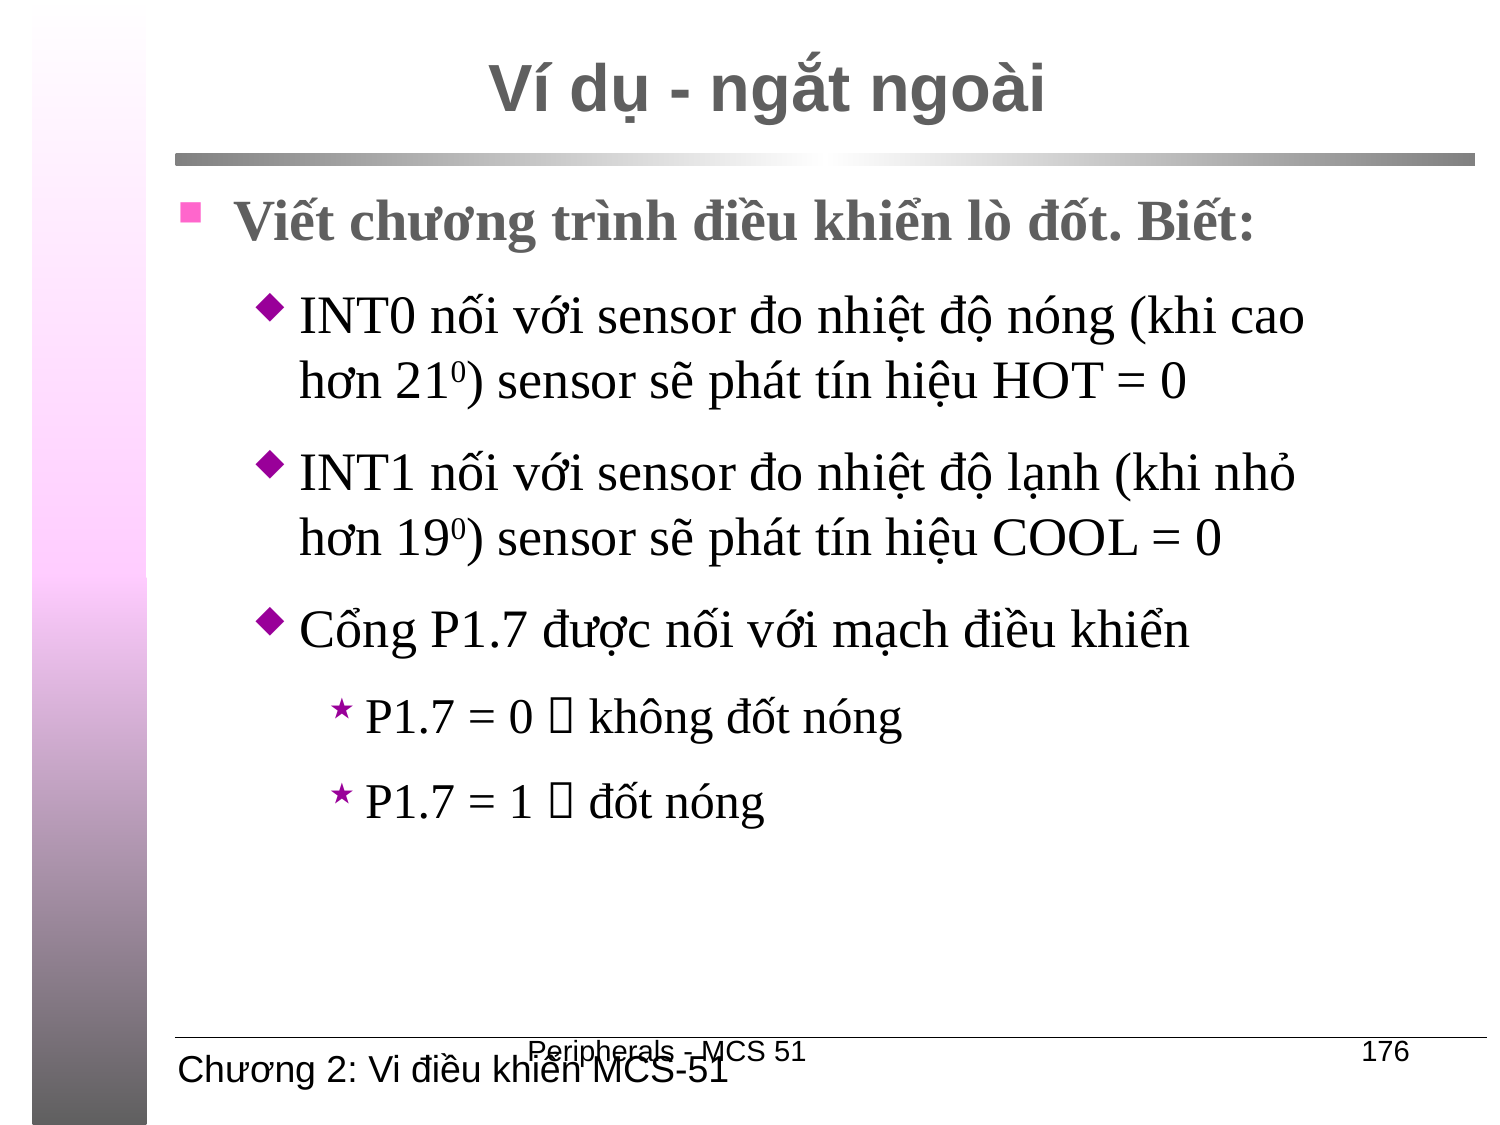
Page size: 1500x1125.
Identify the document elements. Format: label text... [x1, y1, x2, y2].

list Viết chương trình điều khiển lò đốt. Biết: INT0 nối với sensor đo nhiệt độ nóng (khi cao hơn 210) sensor sẽ phát tín hiệu HOT = 0 INT1 nối với sensor đo nhiệt độ lạnh (khi nhỏ hơn 190) sensor sẽ phát tín hiệu COOL = 0 Cổng P1.7 được nối với mạch điều khiển P1.7 = 0  không đốt nóng P1.7 = 1  đốt nóng [162, 174, 1388, 1026]
title Ví dụ - ngắt ngoài [149, 43, 1386, 147]
slide_number 176 [1112, 1024, 1426, 1101]
footer Peripherals - MCS 51 [512, 1026, 988, 1100]
